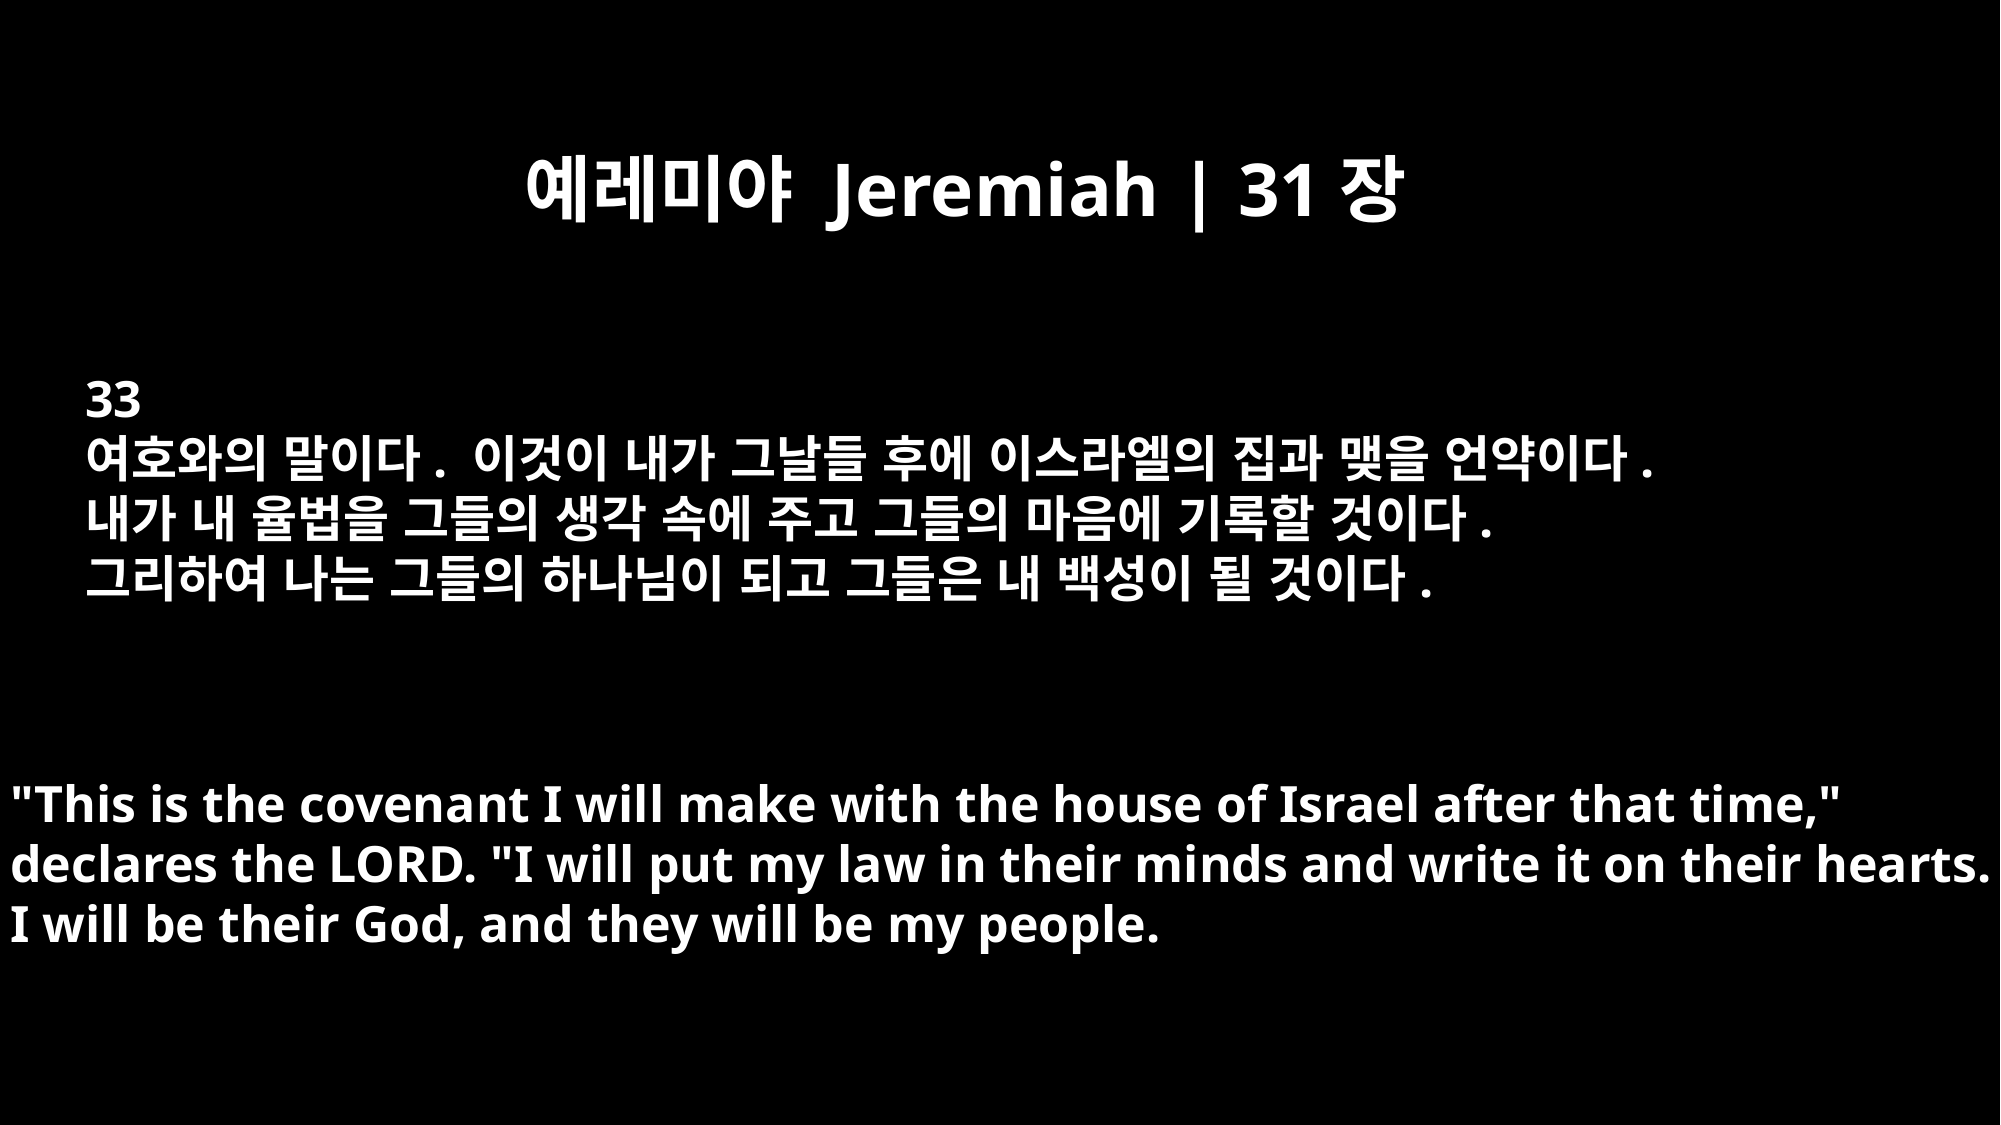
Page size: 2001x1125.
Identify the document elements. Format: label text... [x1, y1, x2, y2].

text_box "This is the covenant I will make with the house of Israel after that time," declares the LORD. "I will put my law in their minds and write it on their hearts. I will be their God, and they will be my people. [0, 764, 2000, 960]
text_box 예레미야 Jeremiah | 31장 [510, 136, 1422, 239]
text_box 33 여호와의 말이다. 이것이 내가 그날들 후에 이스라엘의 집과 맺을 언약이다. 내가 내 율법을 그들의 생각 속에 주고 그들의 마음에 기록할 것이다. 그리하여 나는 그들의 하나님이 되고 그들은 내 백성이 될 것이다. [70, 359, 1670, 615]
